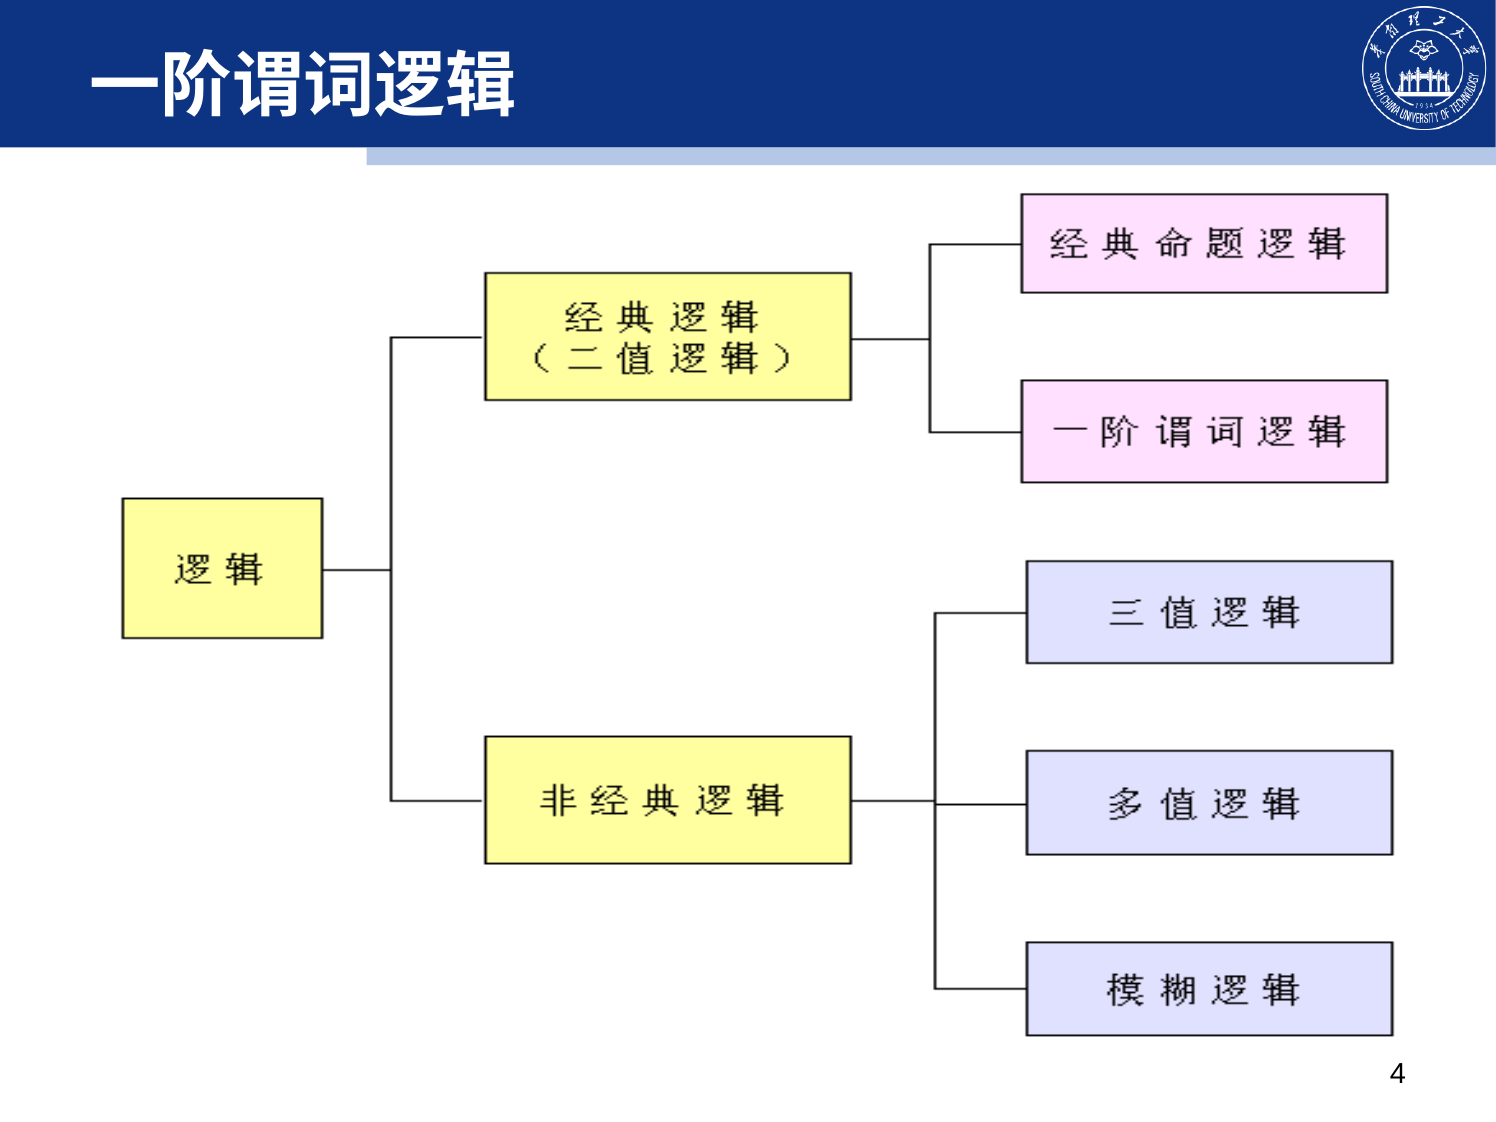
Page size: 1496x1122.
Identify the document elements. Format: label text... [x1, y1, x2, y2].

text_box 一阶谓词逻辑 [74, 41, 1384, 134]
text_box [33, 183, 1453, 1051]
picture [1354, 0, 1496, 148]
text_box 4 [1071, 1051, 1421, 1100]
